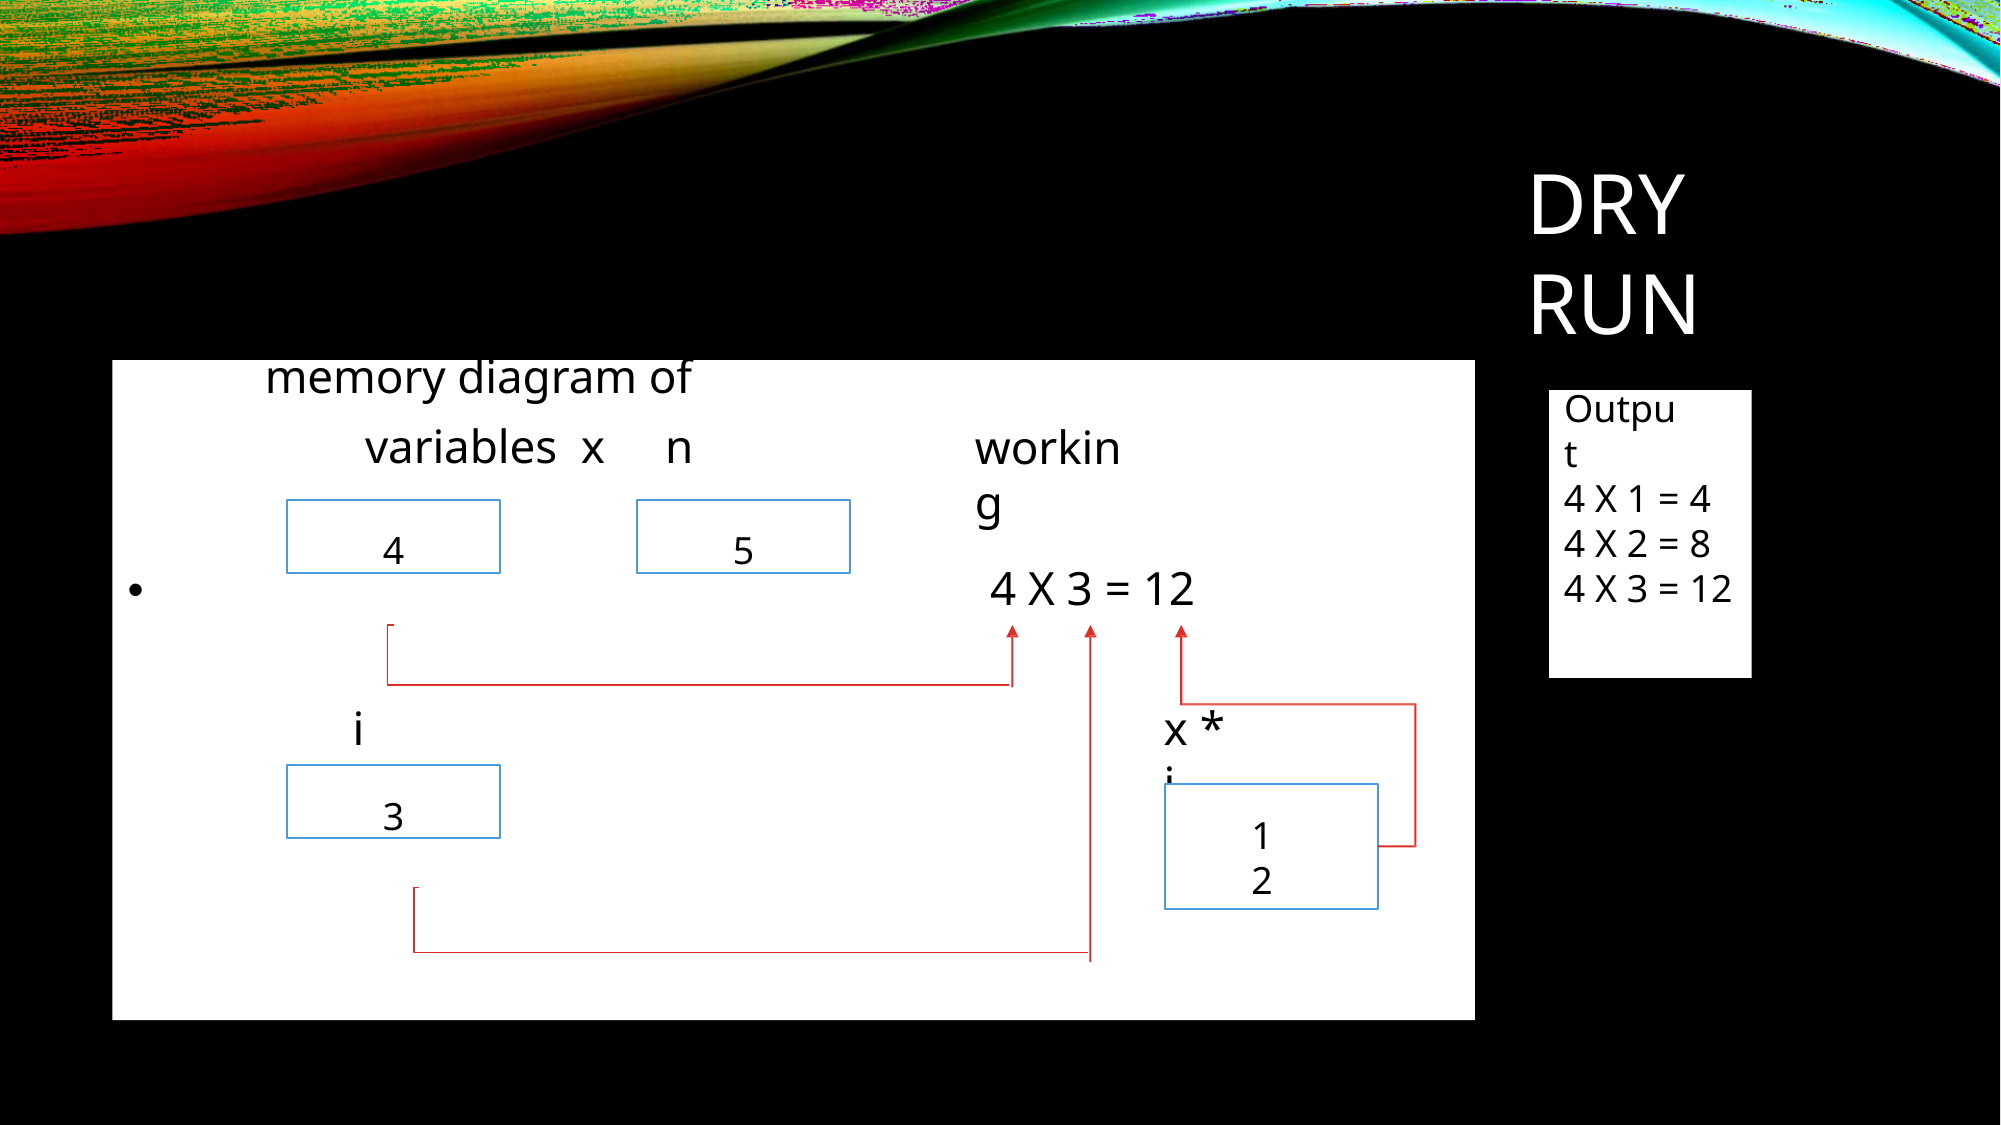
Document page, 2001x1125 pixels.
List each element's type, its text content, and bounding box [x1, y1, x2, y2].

text_box x * i [1161, 698, 1242, 810]
text_box 4 X 3 = 12 [1564, 563, 1736, 611]
text_box [1175, 624, 1417, 848]
text_box [287, 573, 500, 626]
text_box • [125, 557, 146, 615]
text_box [387, 624, 1009, 685]
text_box [1549, 390, 1752, 678]
text_box 3 [287, 765, 500, 838]
text_box 4 X 2 = 8 [1564, 518, 1716, 563]
text_box [287, 838, 500, 891]
text_box 4 [287, 500, 500, 573]
text_box [637, 573, 850, 626]
text_box i [350, 698, 366, 756]
text_box working [972, 416, 1140, 529]
text_box 4 X 1 = 4 [1564, 473, 1716, 518]
text_box 4 X 3 = 12 [988, 557, 1200, 615]
text_box 12 [1249, 809, 1294, 902]
text_box [1006, 624, 1019, 688]
picture [0, 0, 2000, 237]
text_box 5 [637, 500, 850, 573]
text_box [112, 360, 1475, 1021]
text_box [413, 887, 1088, 953]
text_box [1084, 624, 1097, 963]
text_box memory diagram of variables x n [262, 330, 858, 473]
text_box Output [1564, 383, 1685, 473]
text_box [1165, 784, 1378, 910]
title DRY RUN [1524, 149, 1875, 352]
